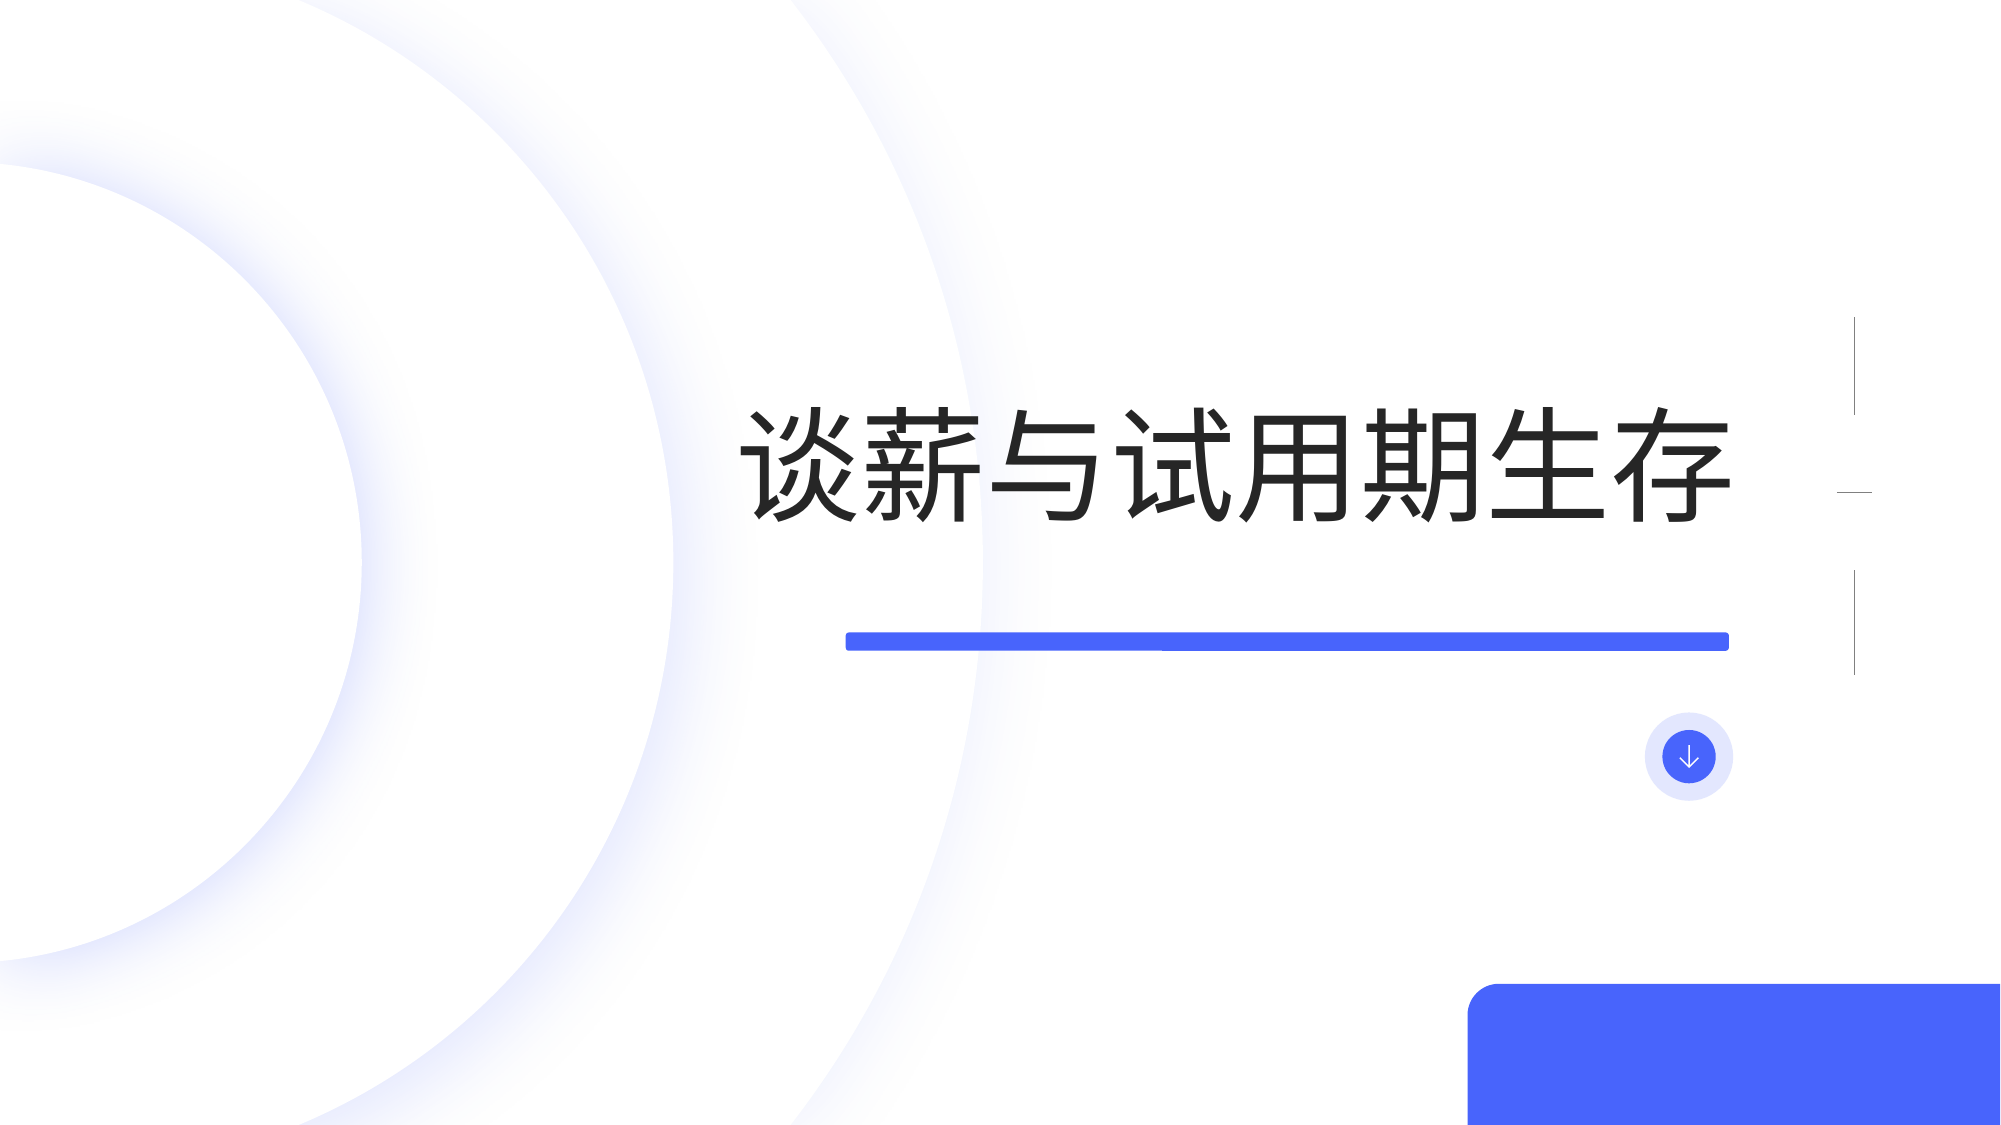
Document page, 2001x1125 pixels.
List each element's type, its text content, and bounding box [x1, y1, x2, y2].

title 谈薪与试用期生存 [630, 380, 1751, 594]
